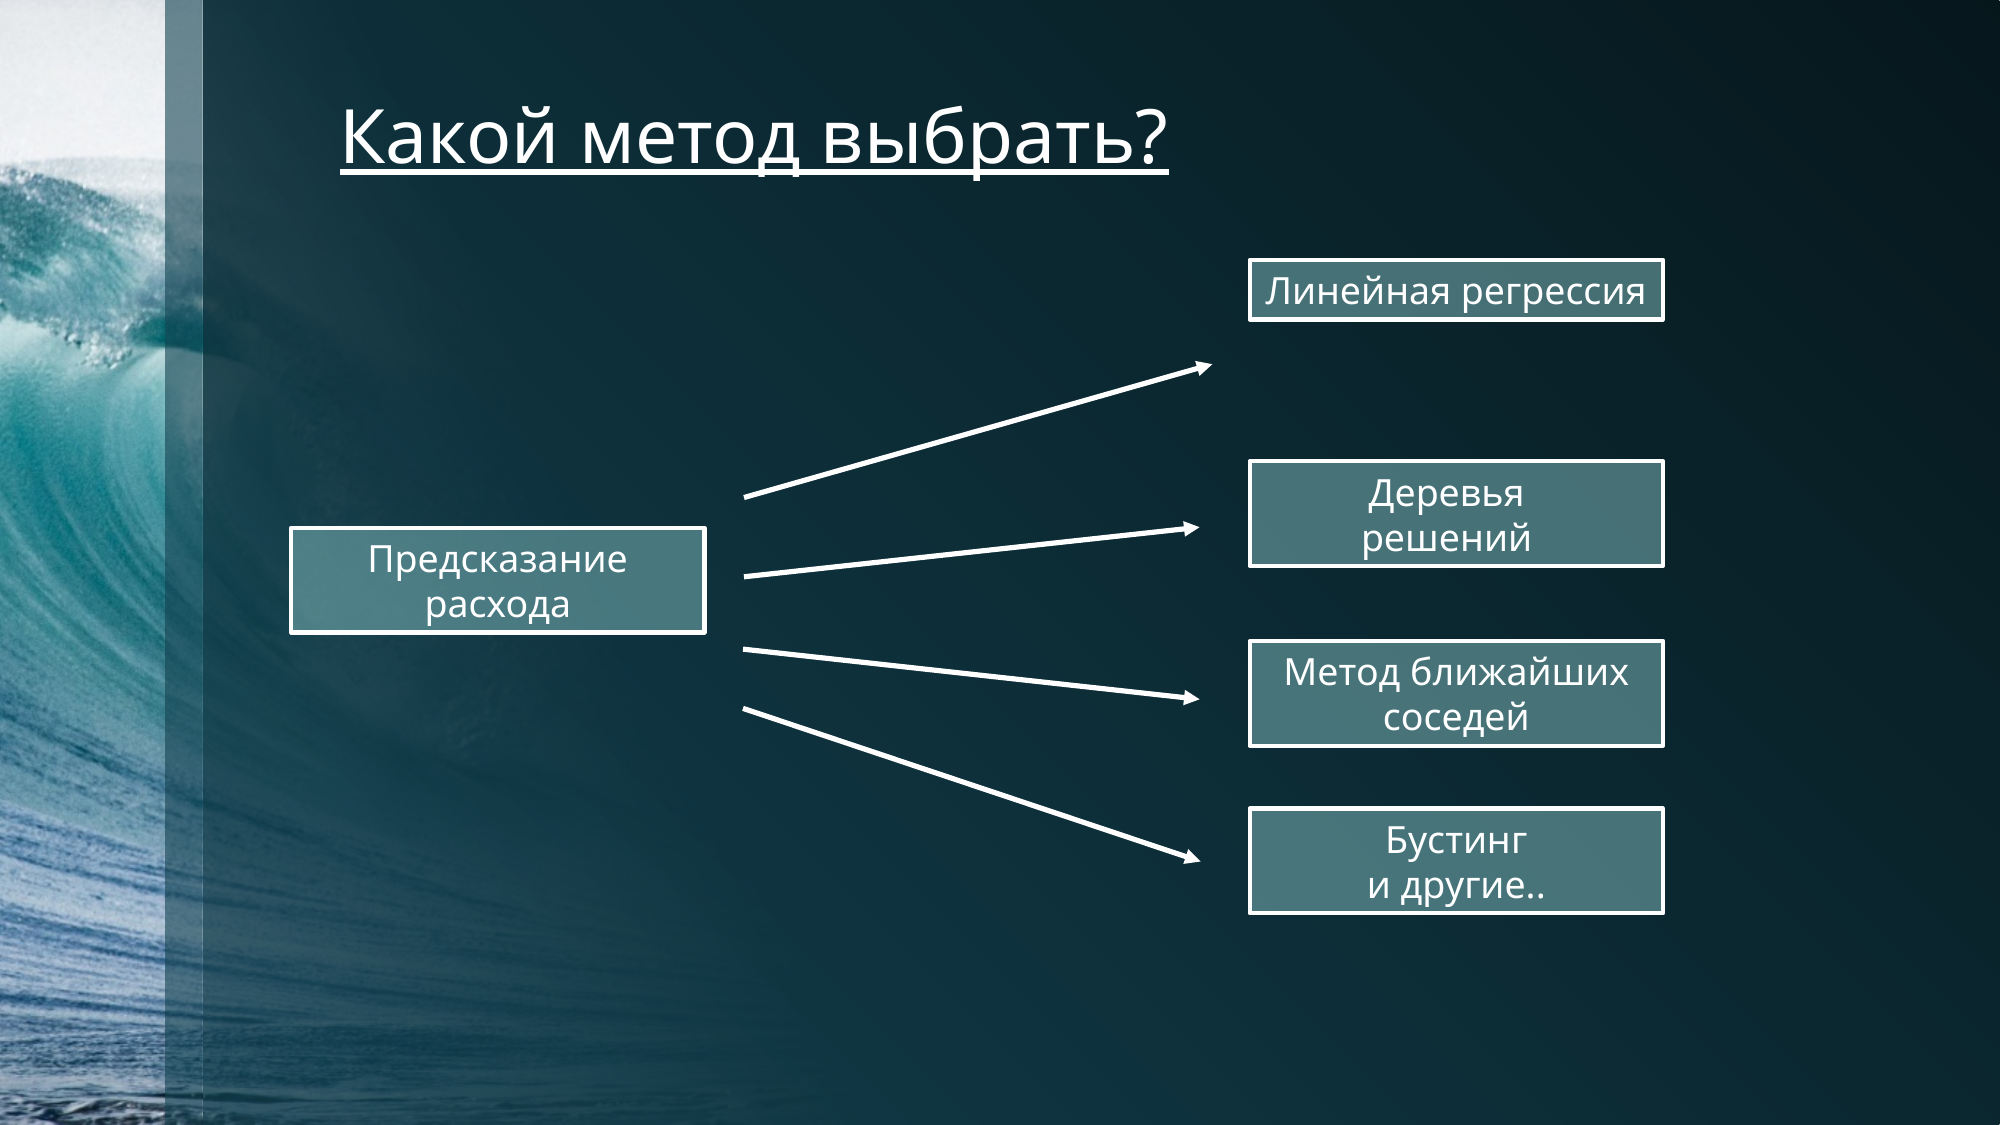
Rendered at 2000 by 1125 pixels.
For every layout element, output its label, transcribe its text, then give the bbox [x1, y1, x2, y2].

text_box Деревья решений [1249, 461, 1663, 566]
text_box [743, 527, 1200, 577]
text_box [743, 364, 1213, 498]
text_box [742, 708, 1201, 862]
picture [0, 0, 2000, 1125]
text_box Предсказание расхода [291, 527, 705, 633]
text_box Линейная регрессия [1249, 259, 1663, 320]
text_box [743, 649, 1200, 700]
text_box Бустинг и другие.. [1249, 808, 1663, 914]
text_box Метод ближайших соседей [1249, 640, 1663, 746]
title Какой метод выбрать? [324, 62, 1825, 188]
